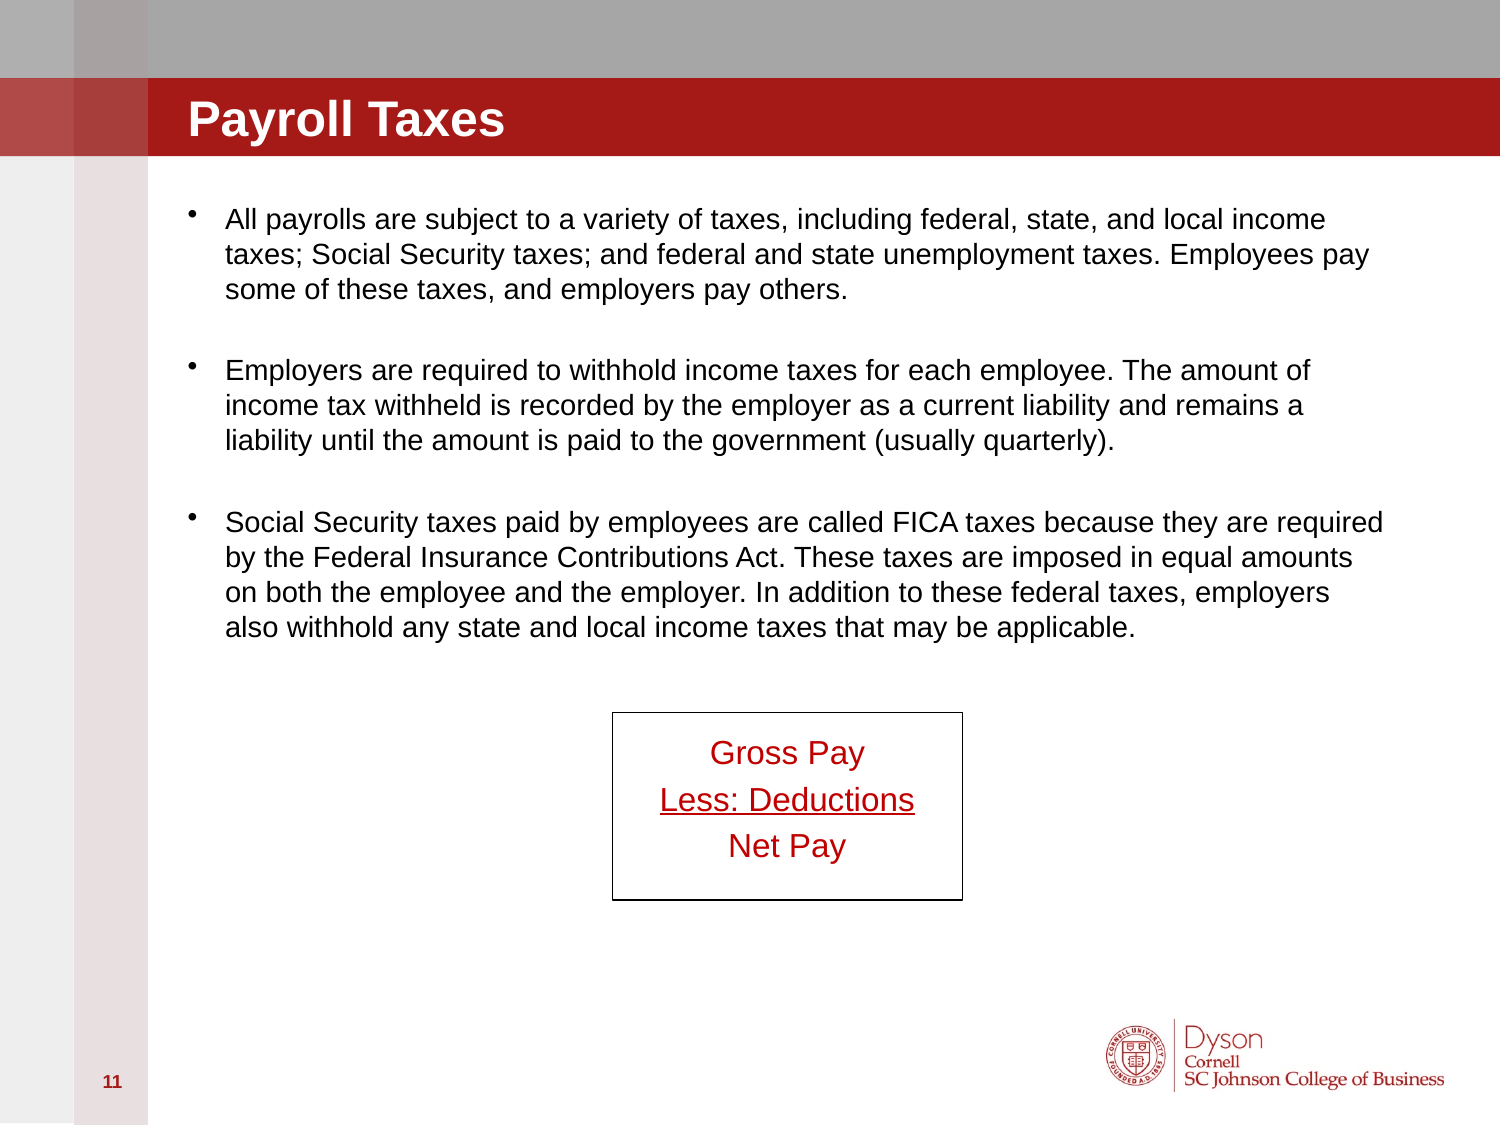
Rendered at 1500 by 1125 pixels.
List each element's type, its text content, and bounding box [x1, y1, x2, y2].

title Payroll Taxes [187, 46, 1425, 147]
text_box [612, 712, 963, 900]
list All payrolls are subject to a variety of taxes, including federal, state, and local income taxes; Social Security taxes; and federal and state unemployment taxes. Employees pay some of these taxes, and employers pay others. Employers are required to withhold income taxes for each employee. The amount of income tax withheld is recorded by the employer as a current liability and remains a liability until the amount is paid to the government (usually quarterly). Social Security taxes paid by employees are called FICA taxes because they are required by the Federal Insurance Contributions Act. These taxes are imposed in equal amounts on both the employee and the employer. In addition to these federal taxes, employers also withhold any state and local income taxes that may be applicable. Gross Pay Less: Deductions Net Pay [187, 200, 1388, 1038]
picture [1106, 1019, 1444, 1092]
slide_number 11 [74, 1062, 151, 1125]
